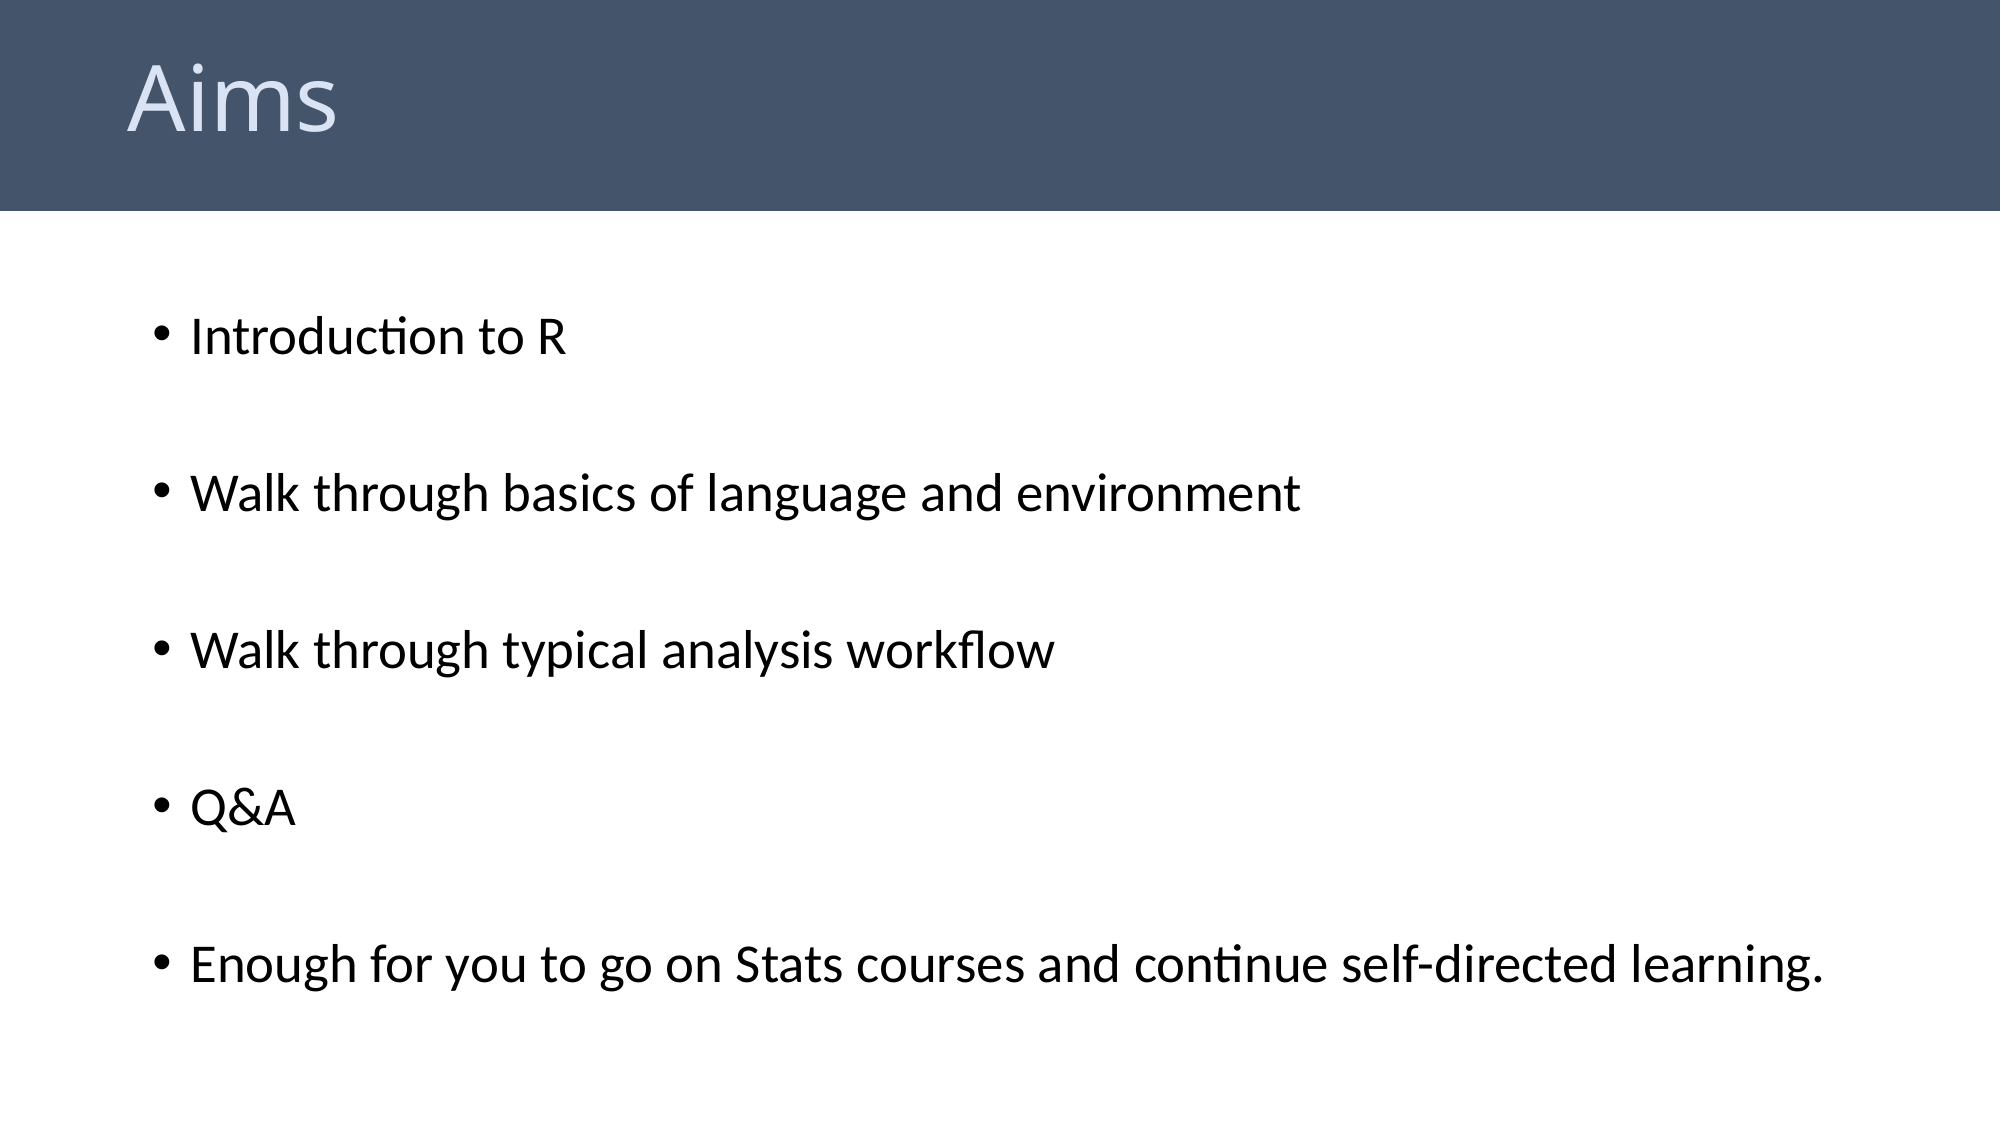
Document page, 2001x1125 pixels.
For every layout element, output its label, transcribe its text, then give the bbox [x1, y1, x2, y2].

title Aims [0, 0, 2000, 211]
list Introduction to R Walk through basics of language and environment Walk through typical analysis workflow Q&A Enough for you to go on Stats courses and continue self-directed learning. [137, 299, 1863, 1014]
